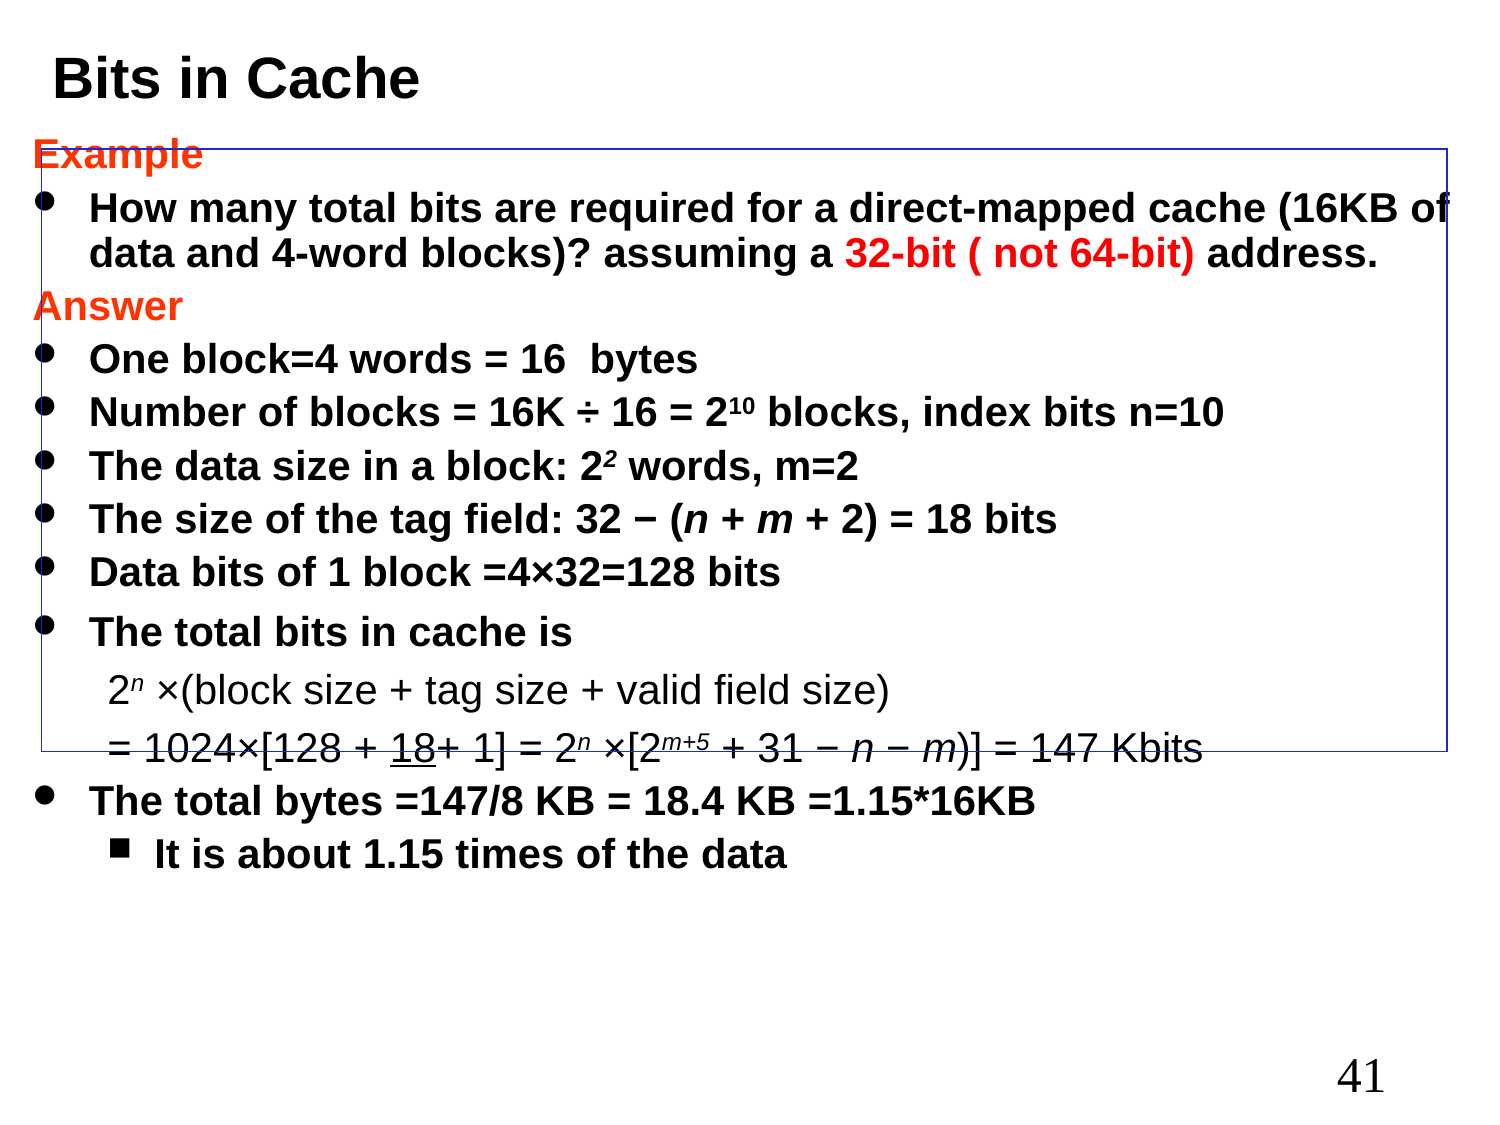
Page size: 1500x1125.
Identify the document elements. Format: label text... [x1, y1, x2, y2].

text_box [41, 149, 1447, 752]
list Example How many total bits are required for a direct-mapped cache (16KB of data and 4-word blocks)? assuming a 32-bit ( not 64-bit) address. Answer One block=4 words = 16 bytes Number of blocks = 16K ÷ 16 = 210 blocks, index bits n=10 The data size in a block: 22 words, m=2 The size of the tag field: 32 − (n + m + 2) = 18 bits Data bits of 1 block =4×32=128 bits The total bits in cache is 2n ×(block size + tag size + valid field size) = 1024×[128 + 18+ 1] = 2n ×[2m+5 + 31 − n − m)] = 147 Kbits The total bytes =147/8 KB = 18.4 KB =1.15*16KB It is about 1.15 times of the data [17, 125, 1483, 1063]
title Bits in Cache [37, 24, 1288, 125]
